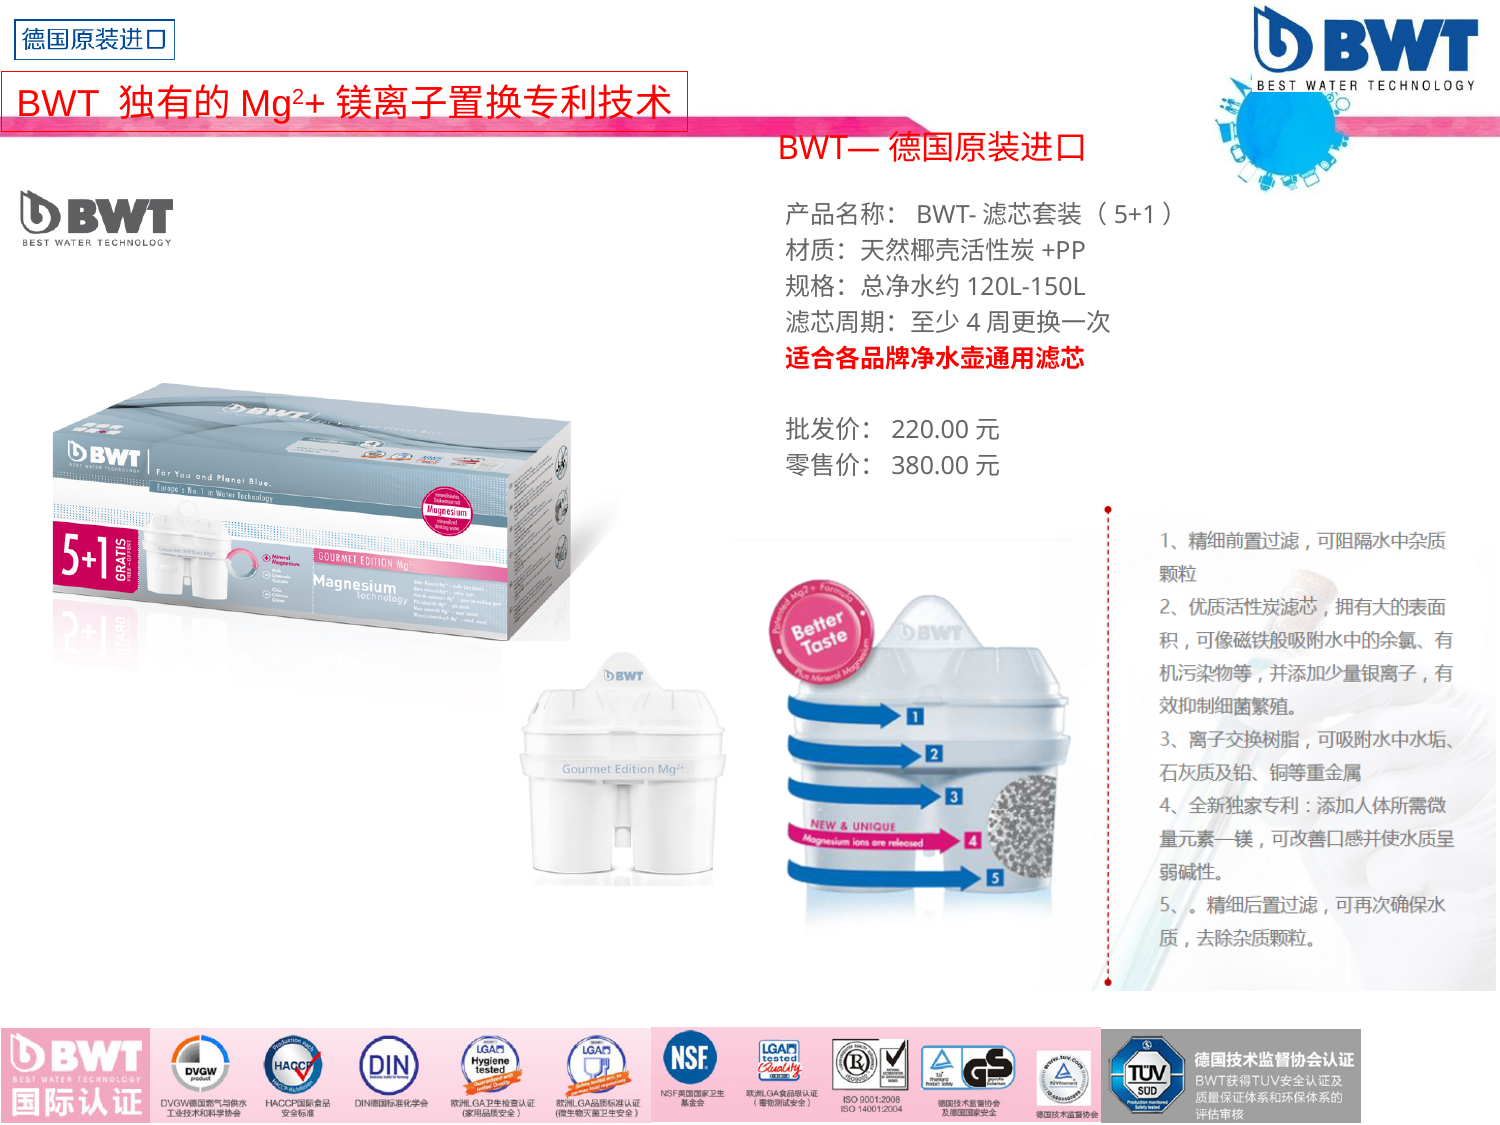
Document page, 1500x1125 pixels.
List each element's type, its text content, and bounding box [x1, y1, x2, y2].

text_box BWT 独有的Mg2+镁离子置换专利技术 [1, 71, 688, 132]
text_box BWT—德国原装进口 [762, 119, 1224, 175]
text_box 产品名称：BWT-滤芯套装（5+1） 材质：天然椰壳活性炭+PP 规格：总净水约120L-150L 滤芯周期：至少4周更换一次 适合各品牌净水壶通用滤芯 批发价：220.00元 零售价：380.00元 [777, 185, 1304, 478]
picture [0, 0, 1500, 1125]
